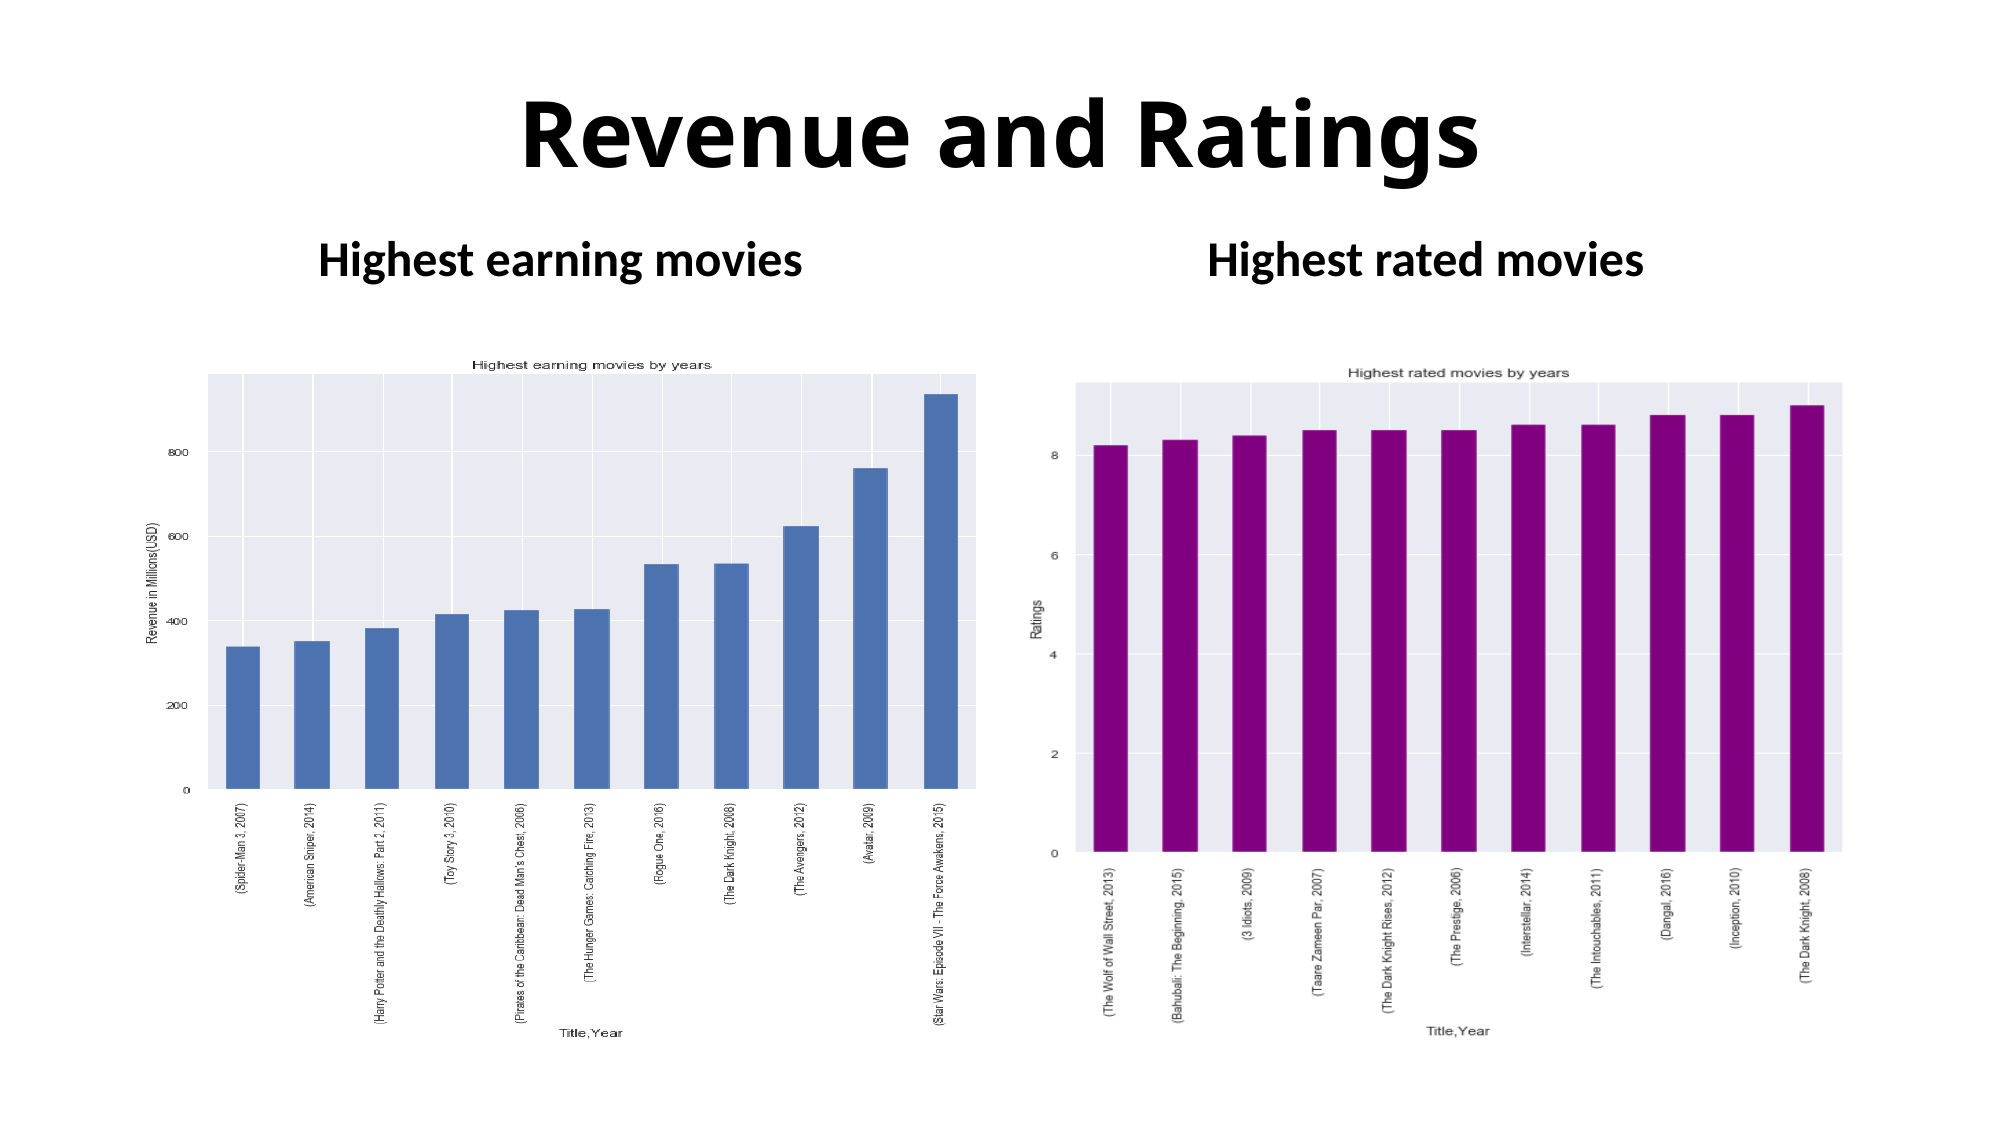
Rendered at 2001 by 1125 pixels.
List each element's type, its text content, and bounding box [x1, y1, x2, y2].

list Highest earning movies [137, 226, 984, 362]
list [138, 354, 986, 1044]
title Revenue and Ratings [137, 59, 1863, 216]
list Highest rated movies [1000, 226, 1851, 362]
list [1021, 361, 1852, 1044]
